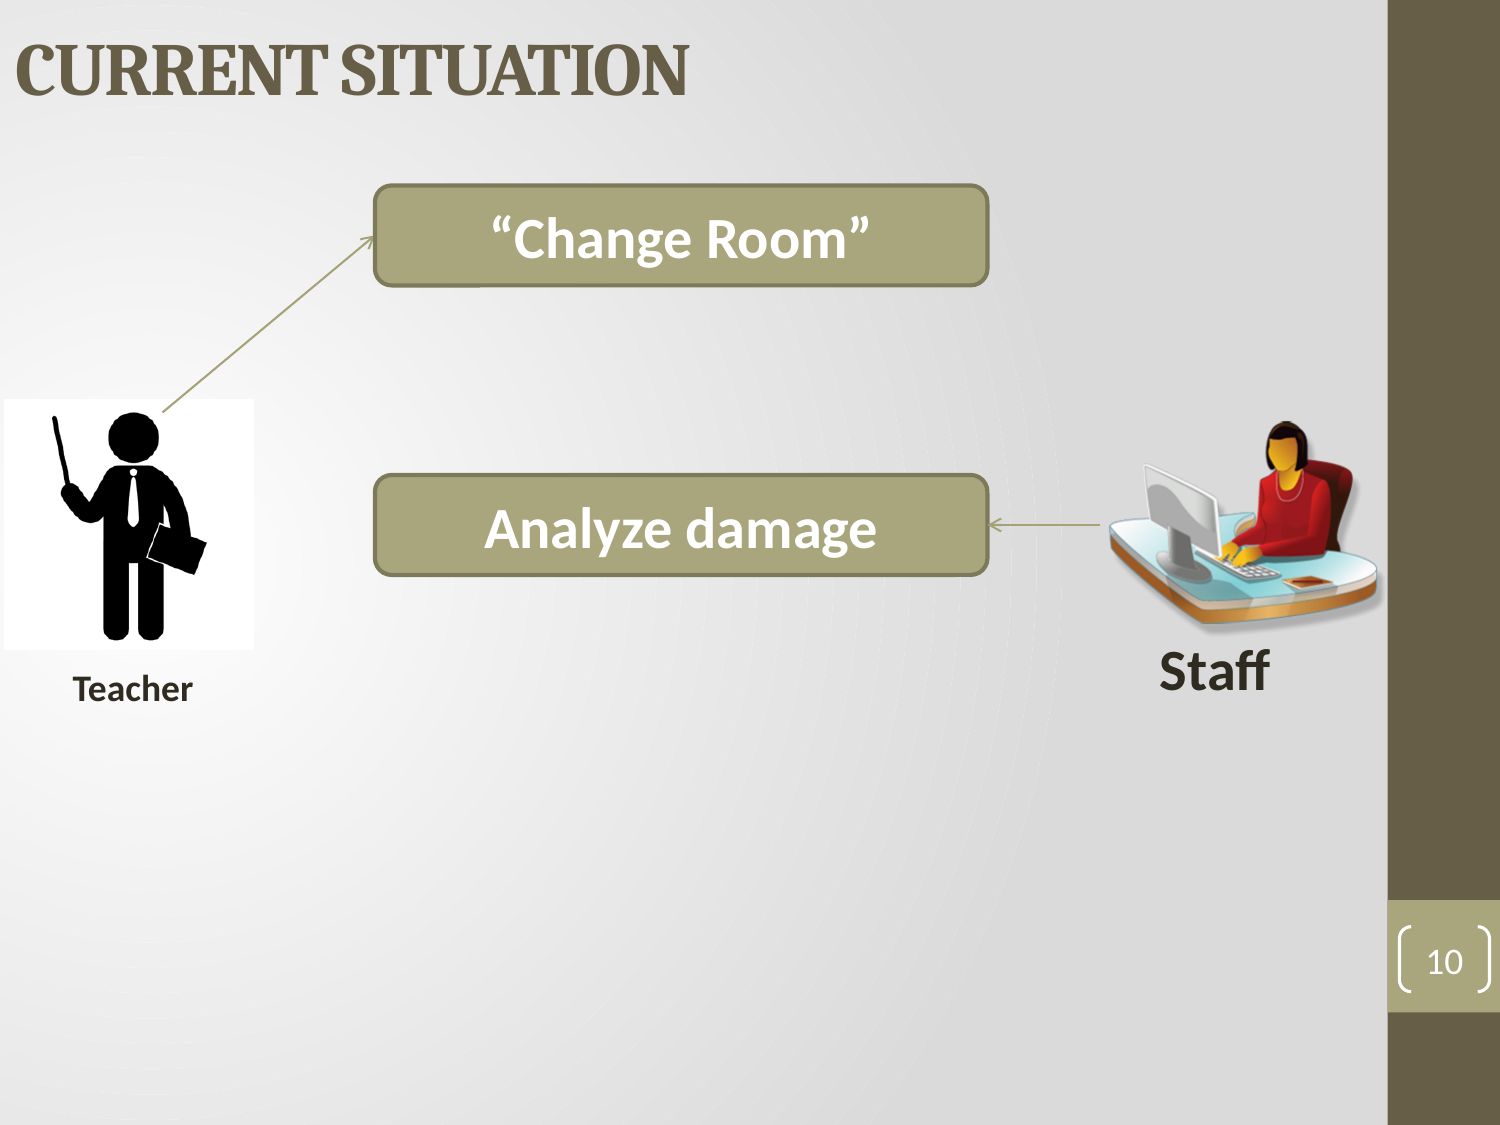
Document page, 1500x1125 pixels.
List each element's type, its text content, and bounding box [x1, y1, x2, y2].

picture [3, 399, 255, 651]
text_box Staff [1145, 675, 1346, 710]
text_box Teacher [57, 657, 209, 716]
text_box “Change Room” [372, 183, 990, 288]
slide_number 10 [1397, 925, 1492, 994]
text_box CURRENT SITUATION [0, 0, 763, 132]
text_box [161, 234, 376, 413]
picture [1099, 381, 1391, 669]
text_box Analyze damage [372, 472, 990, 578]
